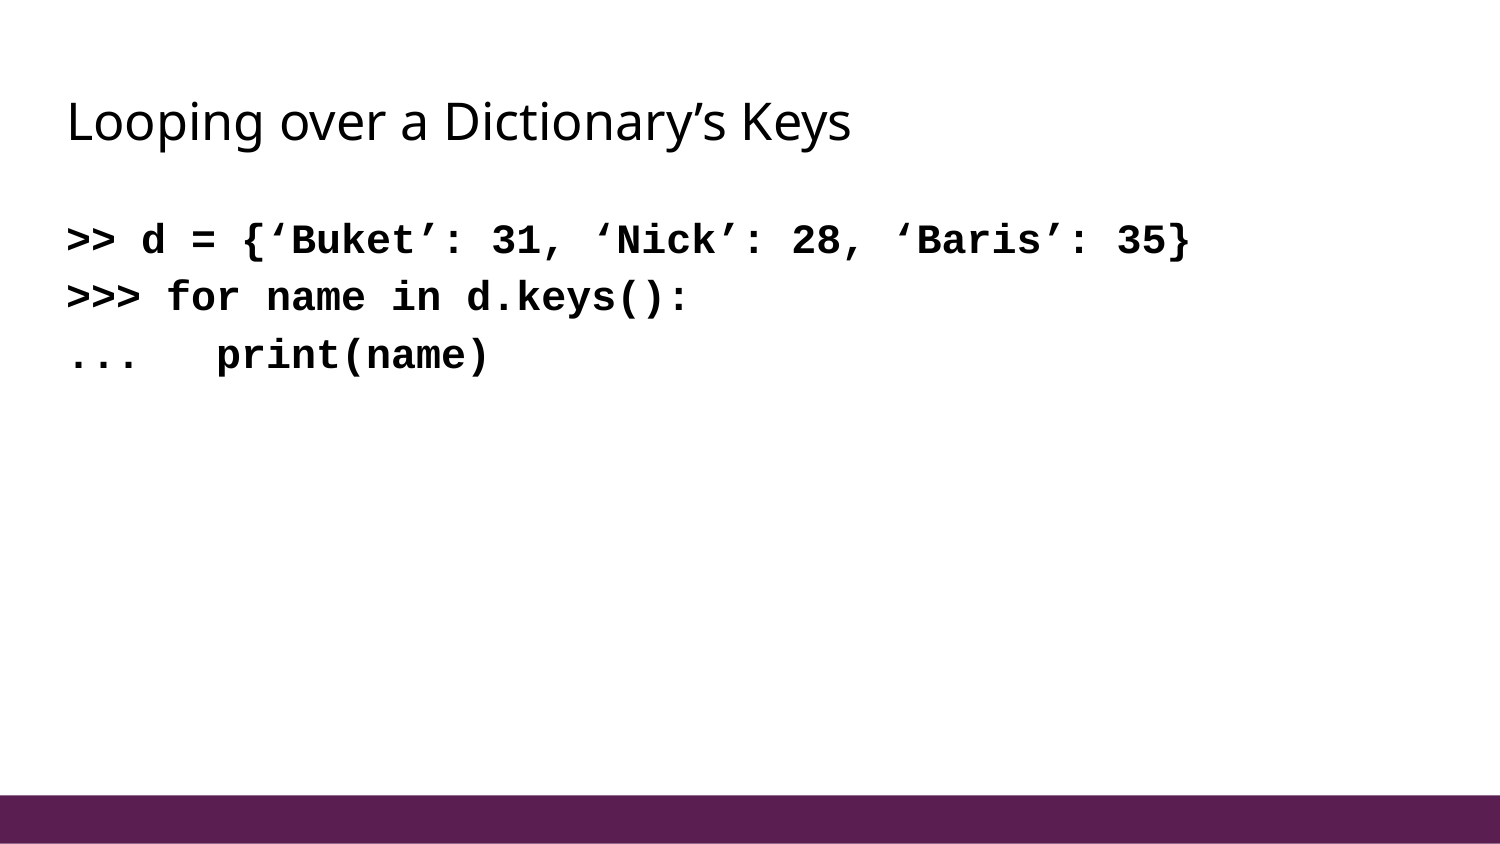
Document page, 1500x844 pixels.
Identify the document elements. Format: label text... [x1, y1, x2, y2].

list >> d = {‘Buket’: 31, ‘Nick’: 28, ‘Baris’: 35} >>> for name in d.keys(): ... print(name) [50, 188, 1450, 750]
title Looping over a Dictionary’s Keys [50, 72, 1450, 168]
